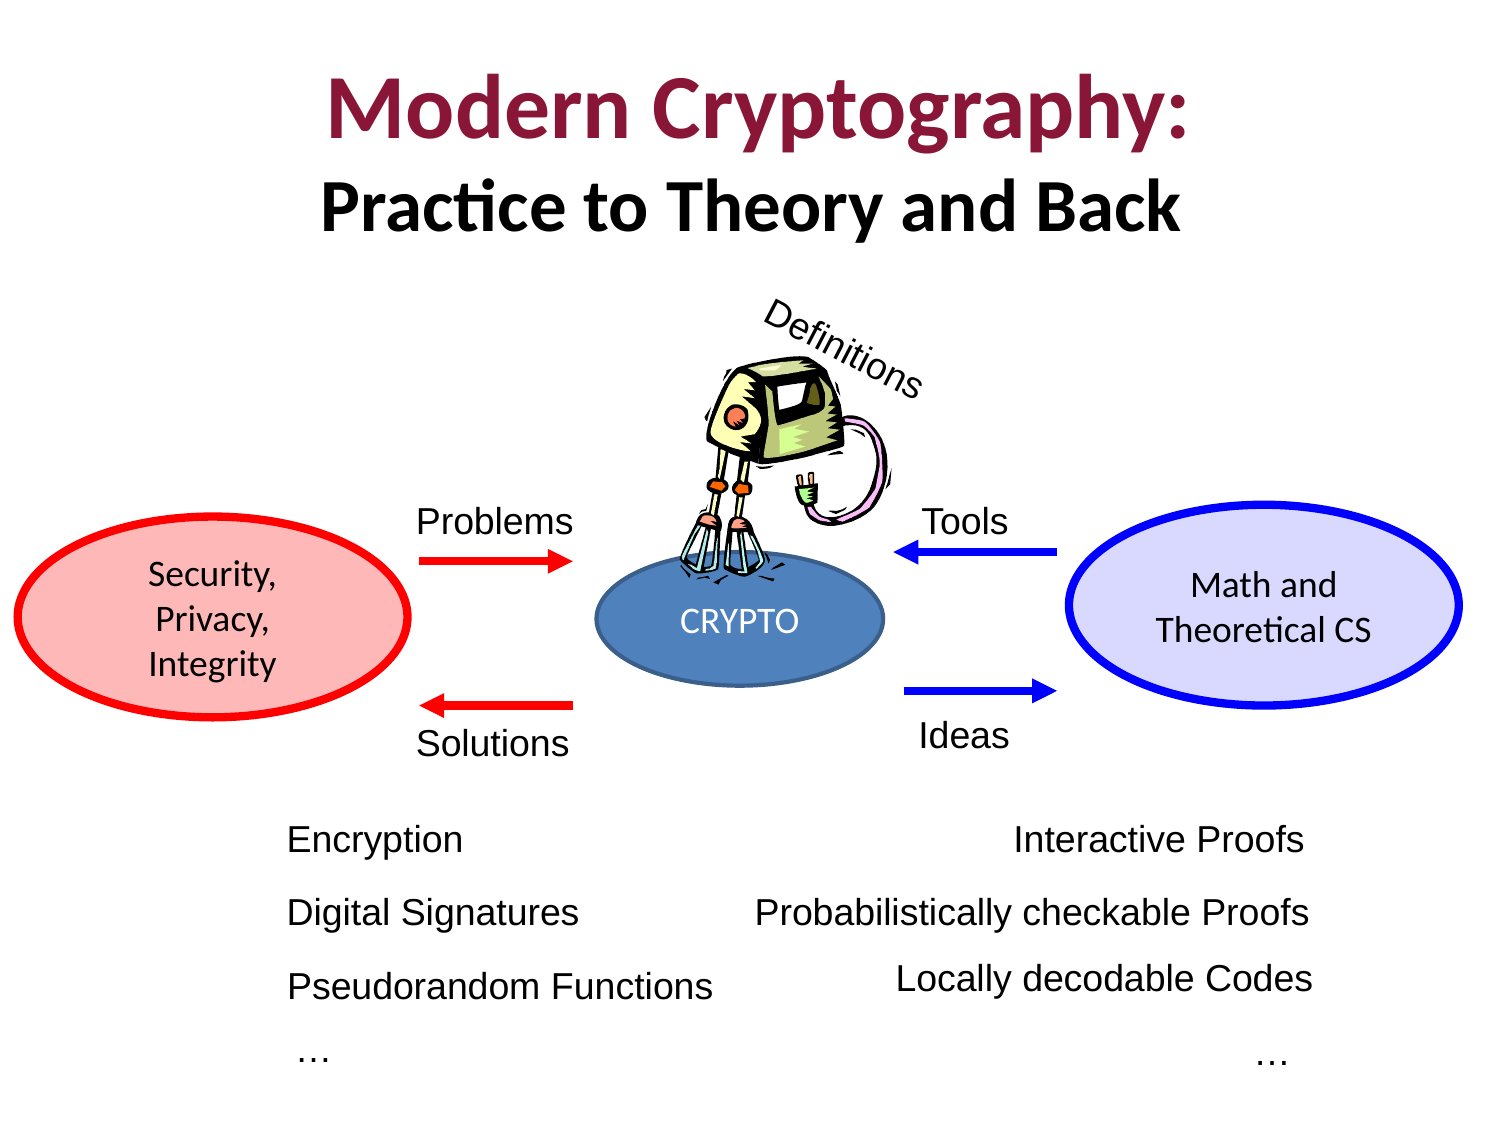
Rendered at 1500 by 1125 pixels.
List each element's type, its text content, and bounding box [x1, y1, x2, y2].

text_box CRYPTO [594, 557, 886, 688]
text_box … [280, 1017, 435, 1093]
text_box Locally decodable Codes [880, 946, 1412, 1023]
text_box Solutions [401, 711, 597, 787]
text_box Ideas [903, 704, 1099, 780]
text_box Probabilistically checkable Proofs [739, 880, 1465, 956]
text_box Practice to Theory and Back [305, 148, 1198, 254]
text_box Math and Theoretical CS [1066, 502, 1461, 708]
text_box Tools [906, 489, 1103, 566]
text_box Encryption [271, 807, 503, 880]
text_box Definitions [734, 274, 981, 452]
text_box … [1238, 1020, 1393, 1096]
text_box Pseudorandom Functions [272, 954, 947, 1031]
picture [678, 350, 897, 590]
text_box Interactive Proofs [998, 807, 1400, 880]
text_box Problems [401, 489, 597, 566]
text_box Security, Privacy, Integrity [15, 514, 410, 720]
text_box Modern Cryptography: [65, 30, 1453, 173]
text_box Digital Signatures [271, 880, 662, 956]
